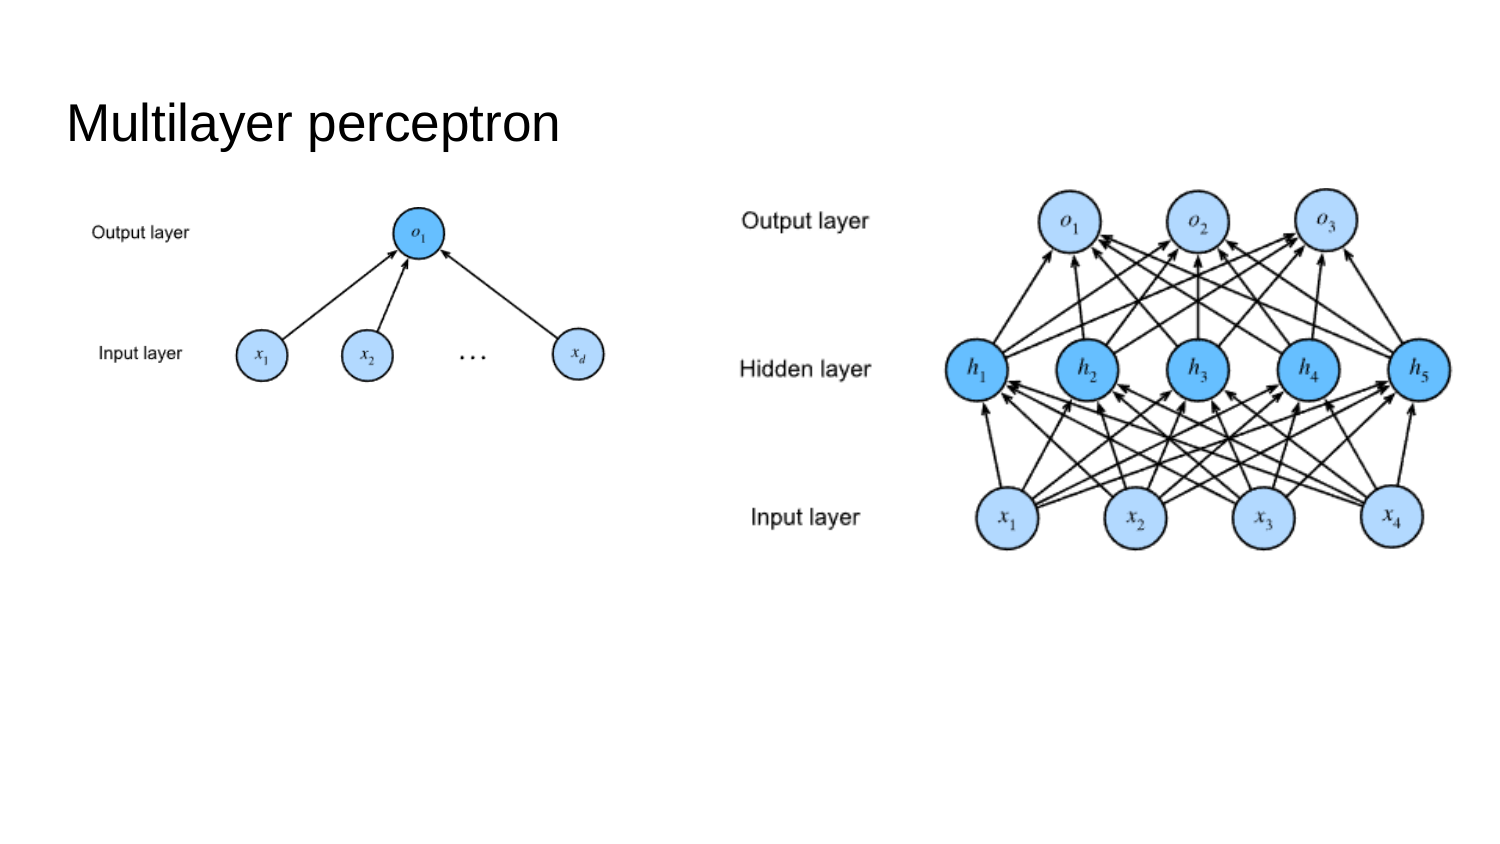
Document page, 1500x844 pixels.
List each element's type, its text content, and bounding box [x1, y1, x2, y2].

picture [734, 188, 1462, 560]
title Multilayer perceptron [51, 72, 1449, 167]
picture [83, 207, 621, 400]
